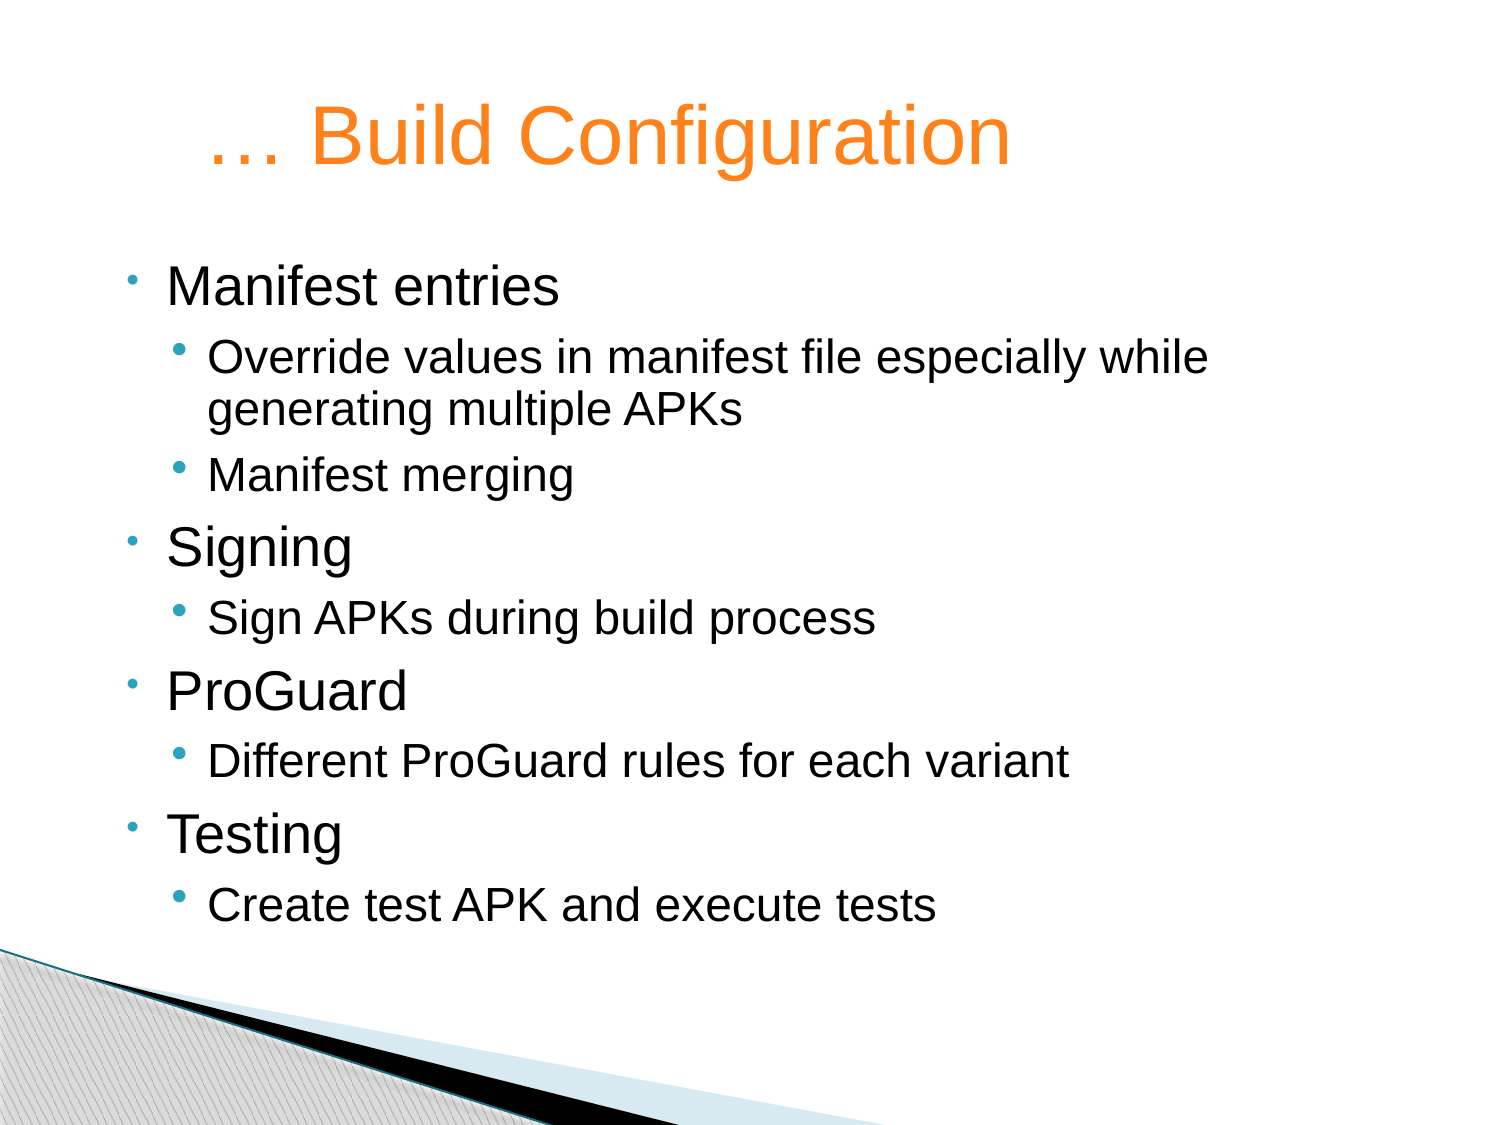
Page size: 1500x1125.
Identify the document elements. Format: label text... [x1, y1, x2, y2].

text_box … Build Configuration [188, 37, 1468, 225]
list Manifest entries Override values in manifest file especially while generating multiple APKs Manifest merging Signing Sign APKs during build process ProGuard Different ProGuard rules for each variant Testing Create test APK and execute tests [94, 249, 1379, 942]
